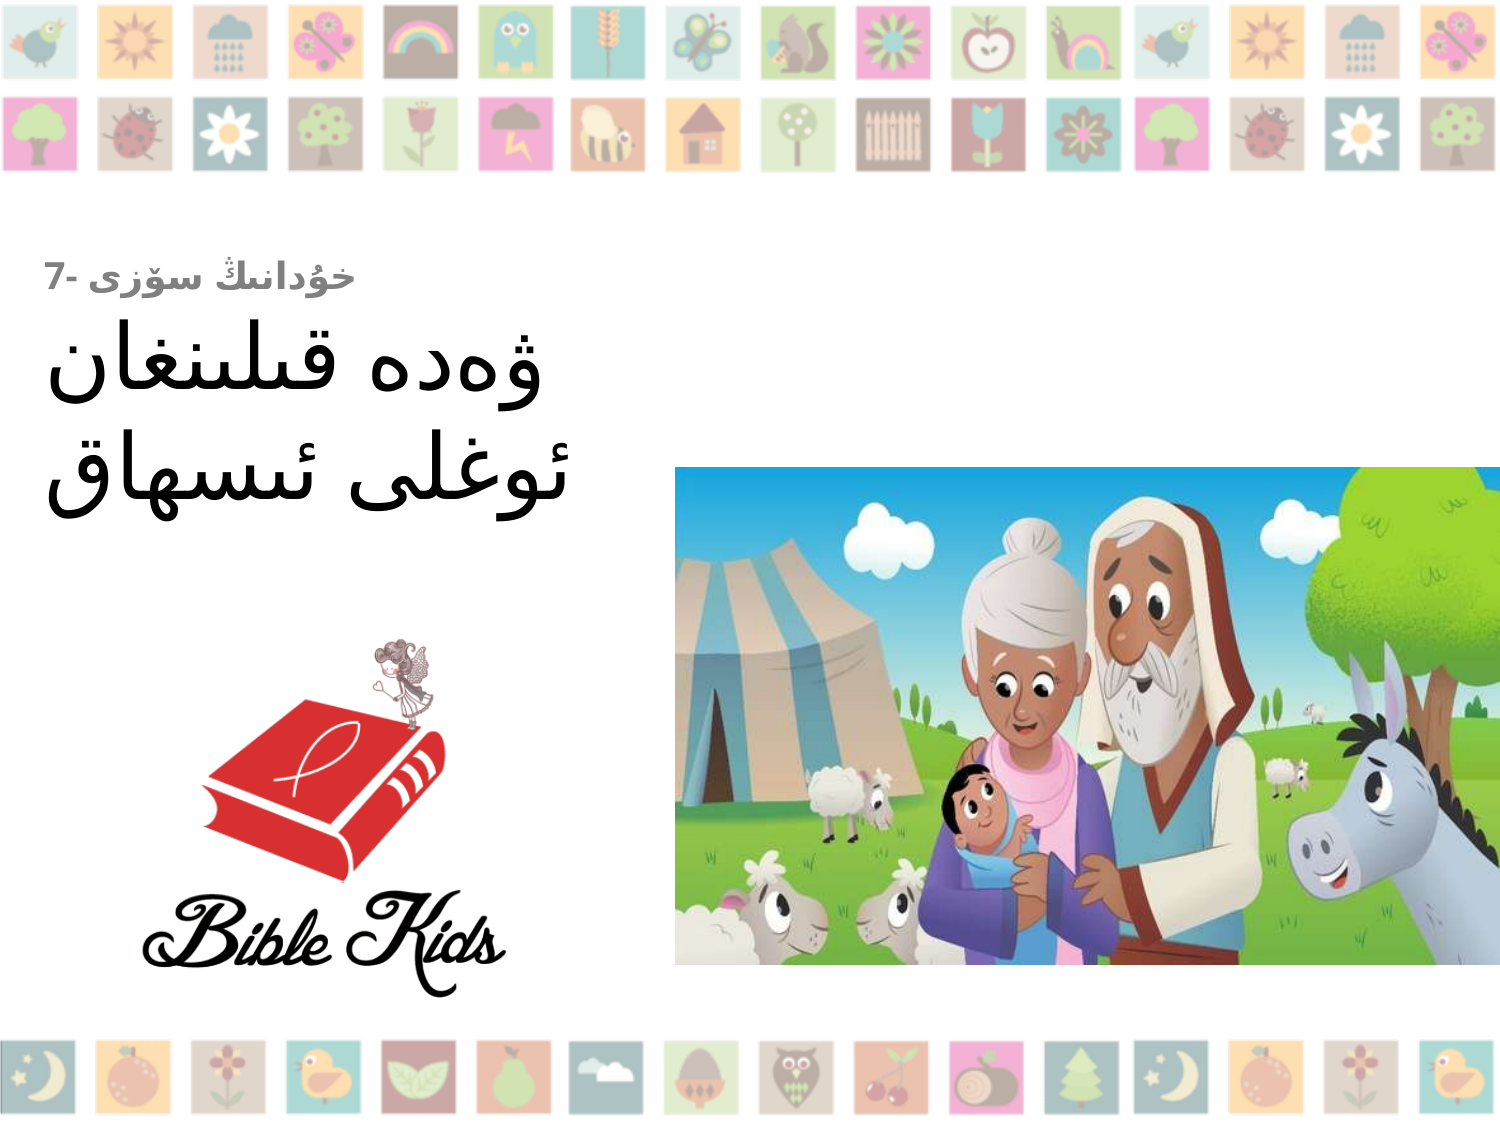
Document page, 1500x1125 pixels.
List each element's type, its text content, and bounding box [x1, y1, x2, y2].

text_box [0, 1028, 1500, 1118]
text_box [0, 3, 1500, 181]
picture [117, 600, 544, 1027]
text_box 7- خۇدانىڭ سۆزى [29, 244, 632, 290]
text_box ۋەدە قىلىنغان ئوغلى ئىسھاق [29, 290, 675, 526]
picture [675, 467, 1500, 965]
